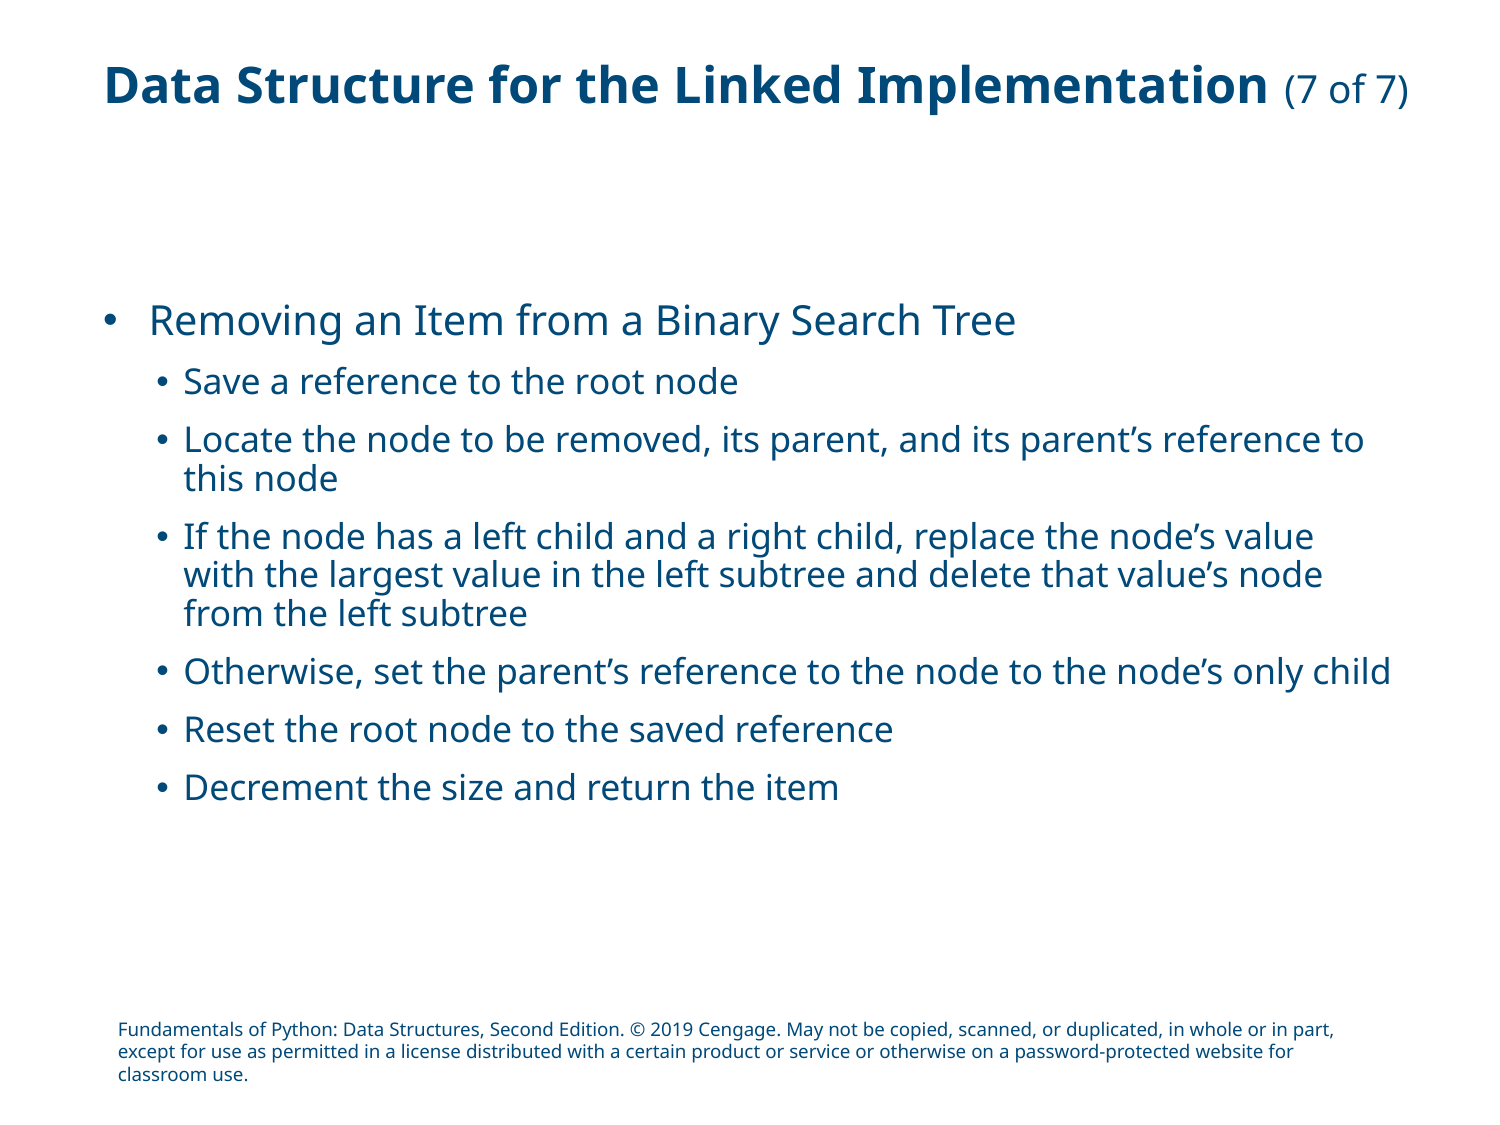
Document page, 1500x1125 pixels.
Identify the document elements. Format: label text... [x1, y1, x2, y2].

list Removing an Item from a Binary Search Tree Save a reference to the root node Locate the node to be removed, its parent, and its parent’s reference to this node If the node has a left child and a right child, replace the node’s value with the largest value in the left subtree and delete that value’s node from the left subtree Otherwise, set the parent’s reference to the node to the node’s only child Reset the root node to the saved reference Decrement the size and return the item [103, 299, 1397, 850]
footer Fundamentals of Python: Data Structures, Second Edition. © 2019 Cengage. May not be copied, scanned, or duplicated, in whole or in part, except for use as permitted in a license distributed with a certain product or service or otherwise on a password-protected website for classroom use. [103, 1009, 1397, 1070]
title Data Structure for the Linked Implementation (7 of 7) [103, 59, 1413, 125]
